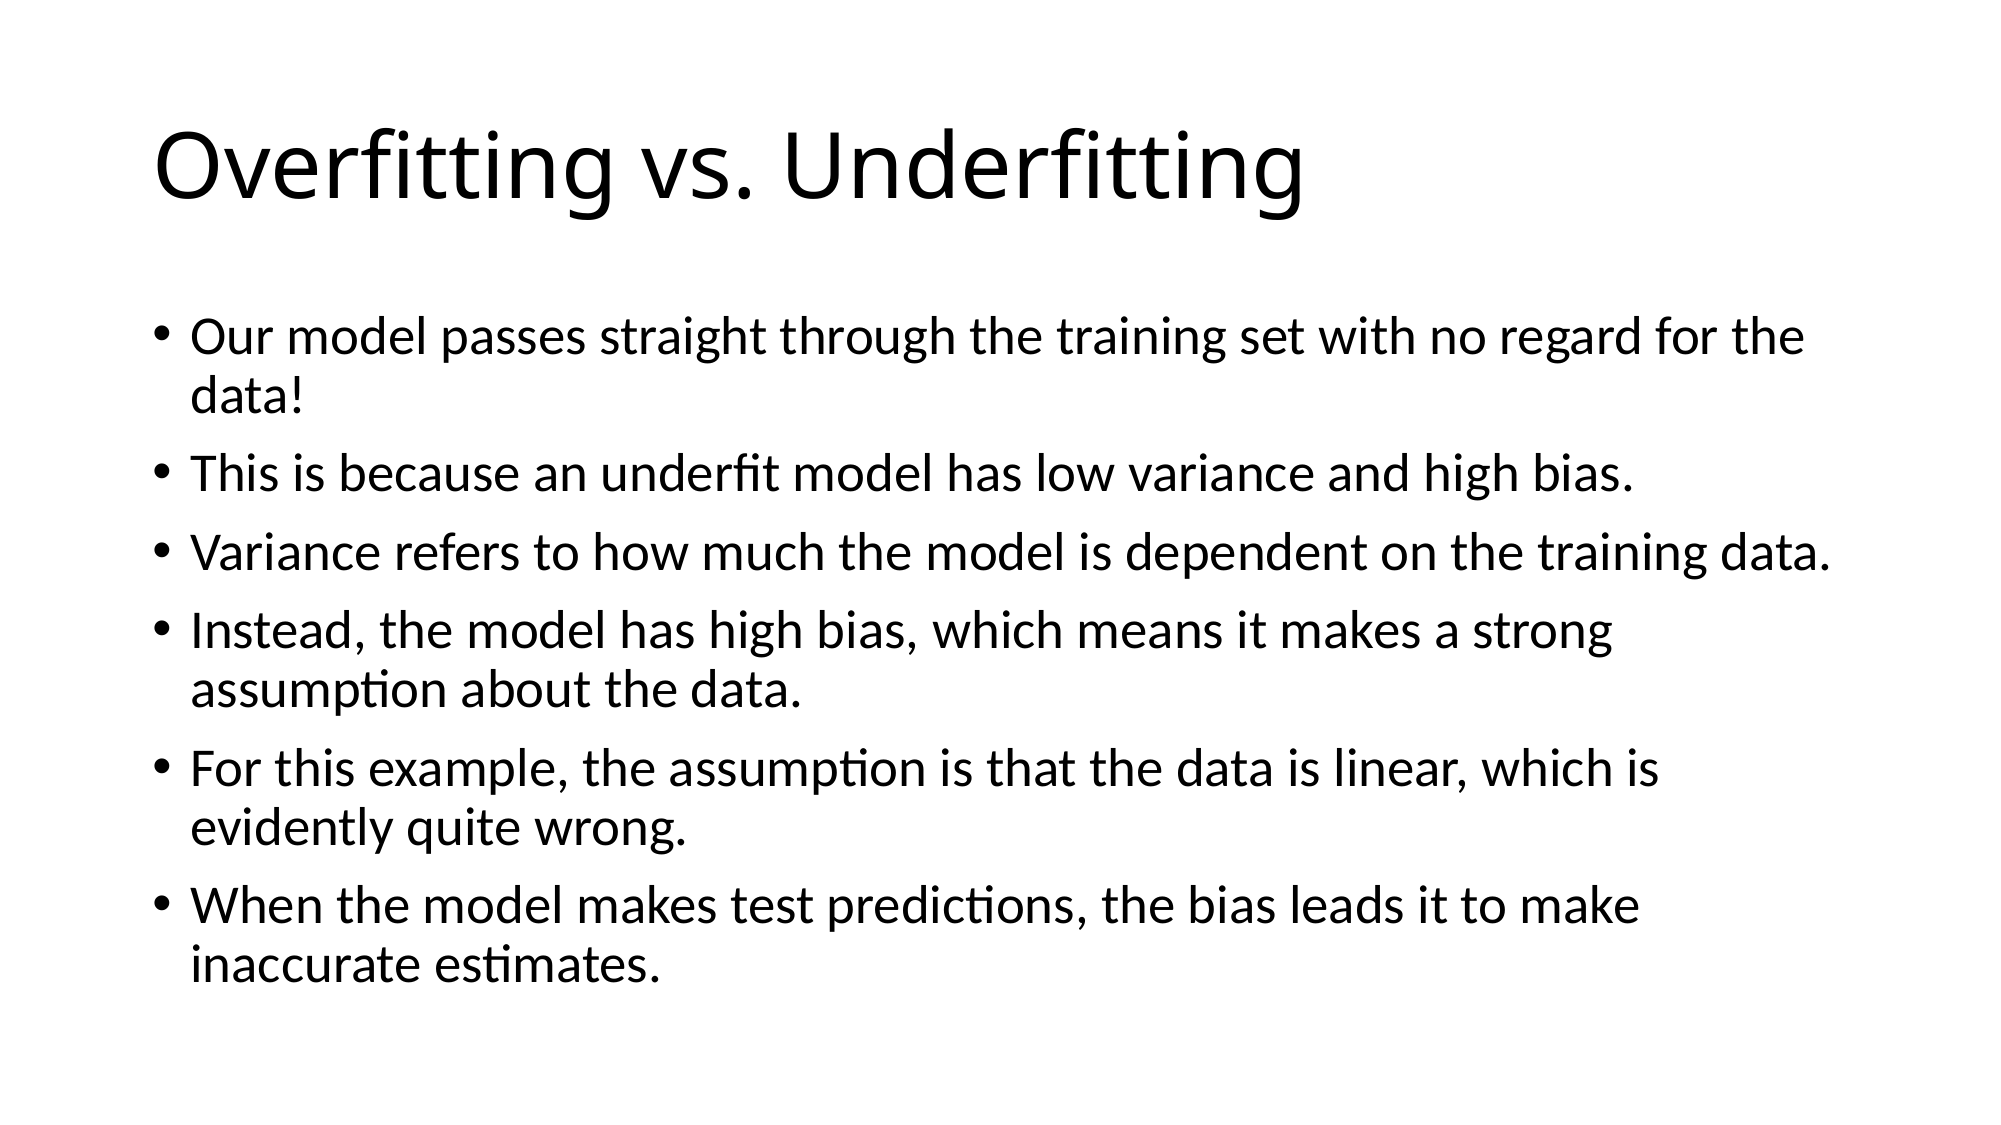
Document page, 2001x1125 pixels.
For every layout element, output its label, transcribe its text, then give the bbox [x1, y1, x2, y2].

list Our model passes straight through the training set with no regard for the data! This is because an underfit model has low variance and high bias. Variance refers to how much the model is dependent on the training data. Instead, the model has high bias, which means it makes a strong assumption about the data. For this example, the assumption is that the data is linear, which is evidently quite wrong. When the model makes test predictions, the bias leads it to make inaccurate estimates. [137, 299, 1863, 1014]
title Overfitting vs. Underfitting [137, 59, 1863, 278]
